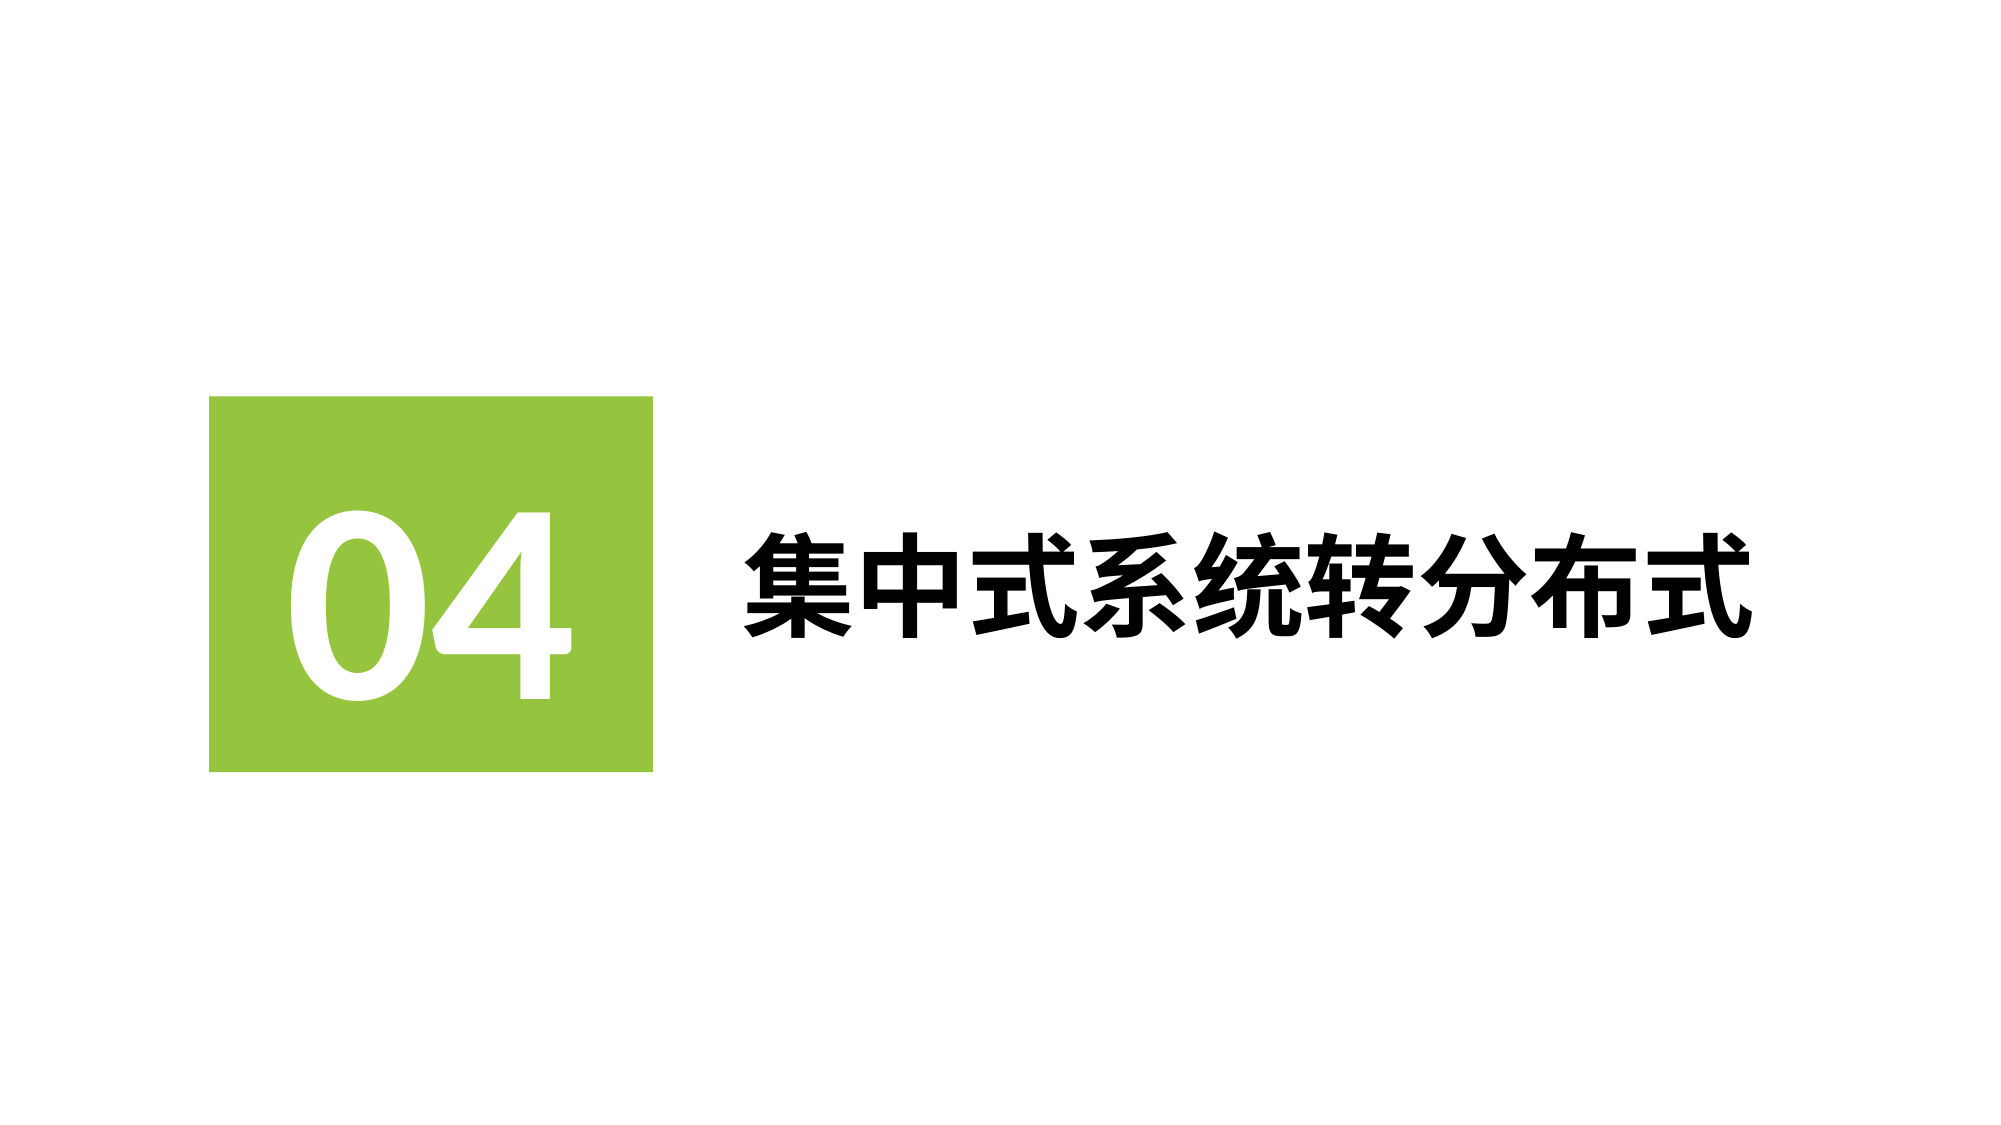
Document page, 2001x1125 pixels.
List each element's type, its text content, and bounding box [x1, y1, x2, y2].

text_box 集中式系统转分布式 [727, 508, 1770, 659]
text_box 04 [208, 395, 654, 773]
